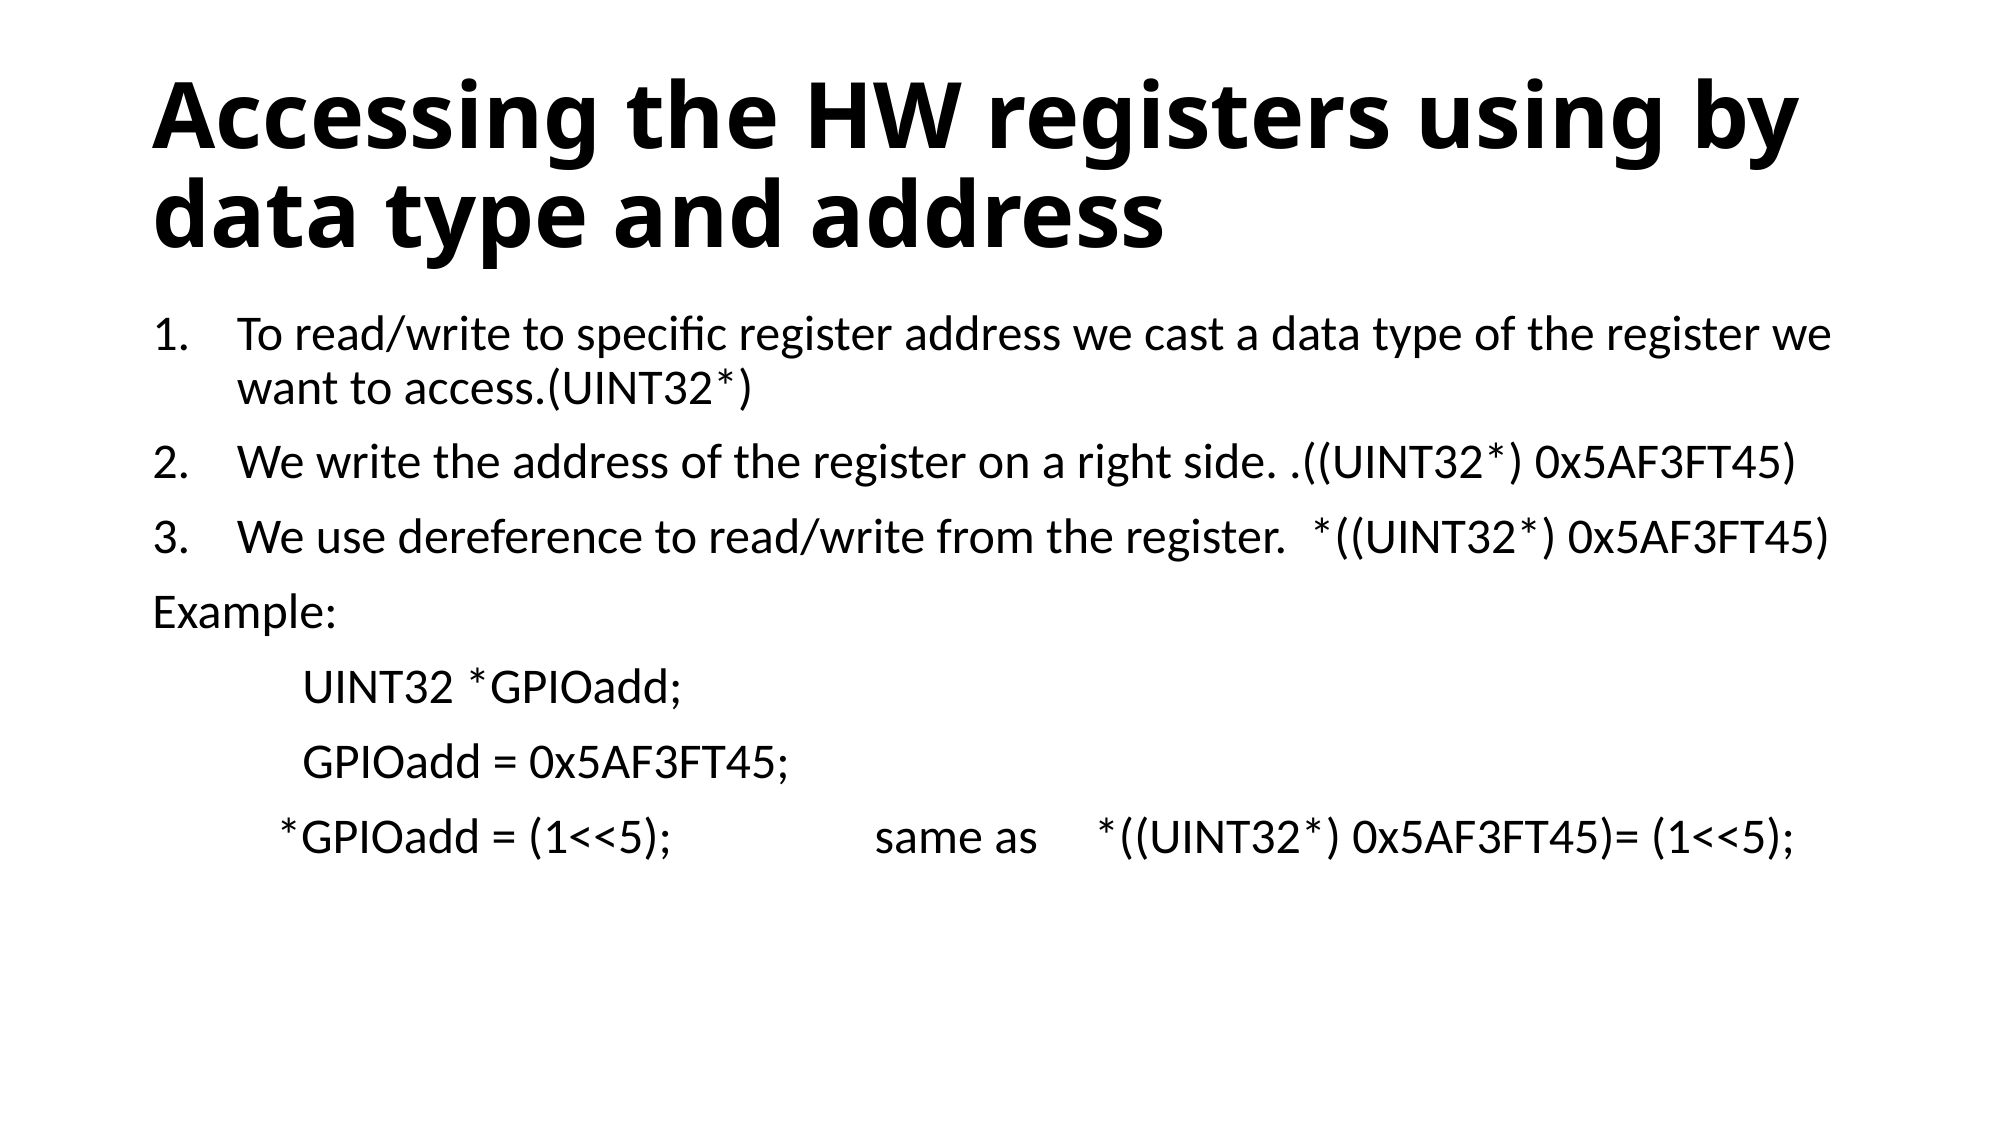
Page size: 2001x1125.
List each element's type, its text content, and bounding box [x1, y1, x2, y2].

title Accessing the HW registers using by data type and address [137, 59, 1863, 278]
list To read/write to specific register address we cast a data type of the register we want to access.(UINT32*) We write the address of the register on a right side. .((UINT32*) 0x5AF3FT45) We use dereference to read/write from the register. *((UINT32*) 0x5AF3FT45) Example: UINT32 *GPIOadd; GPIOadd = 0x5AF3FT45; *GPIOadd = (1<<5); same as *((UINT32*) 0x5AF3FT45)= (1<<5); [137, 299, 1863, 1014]
